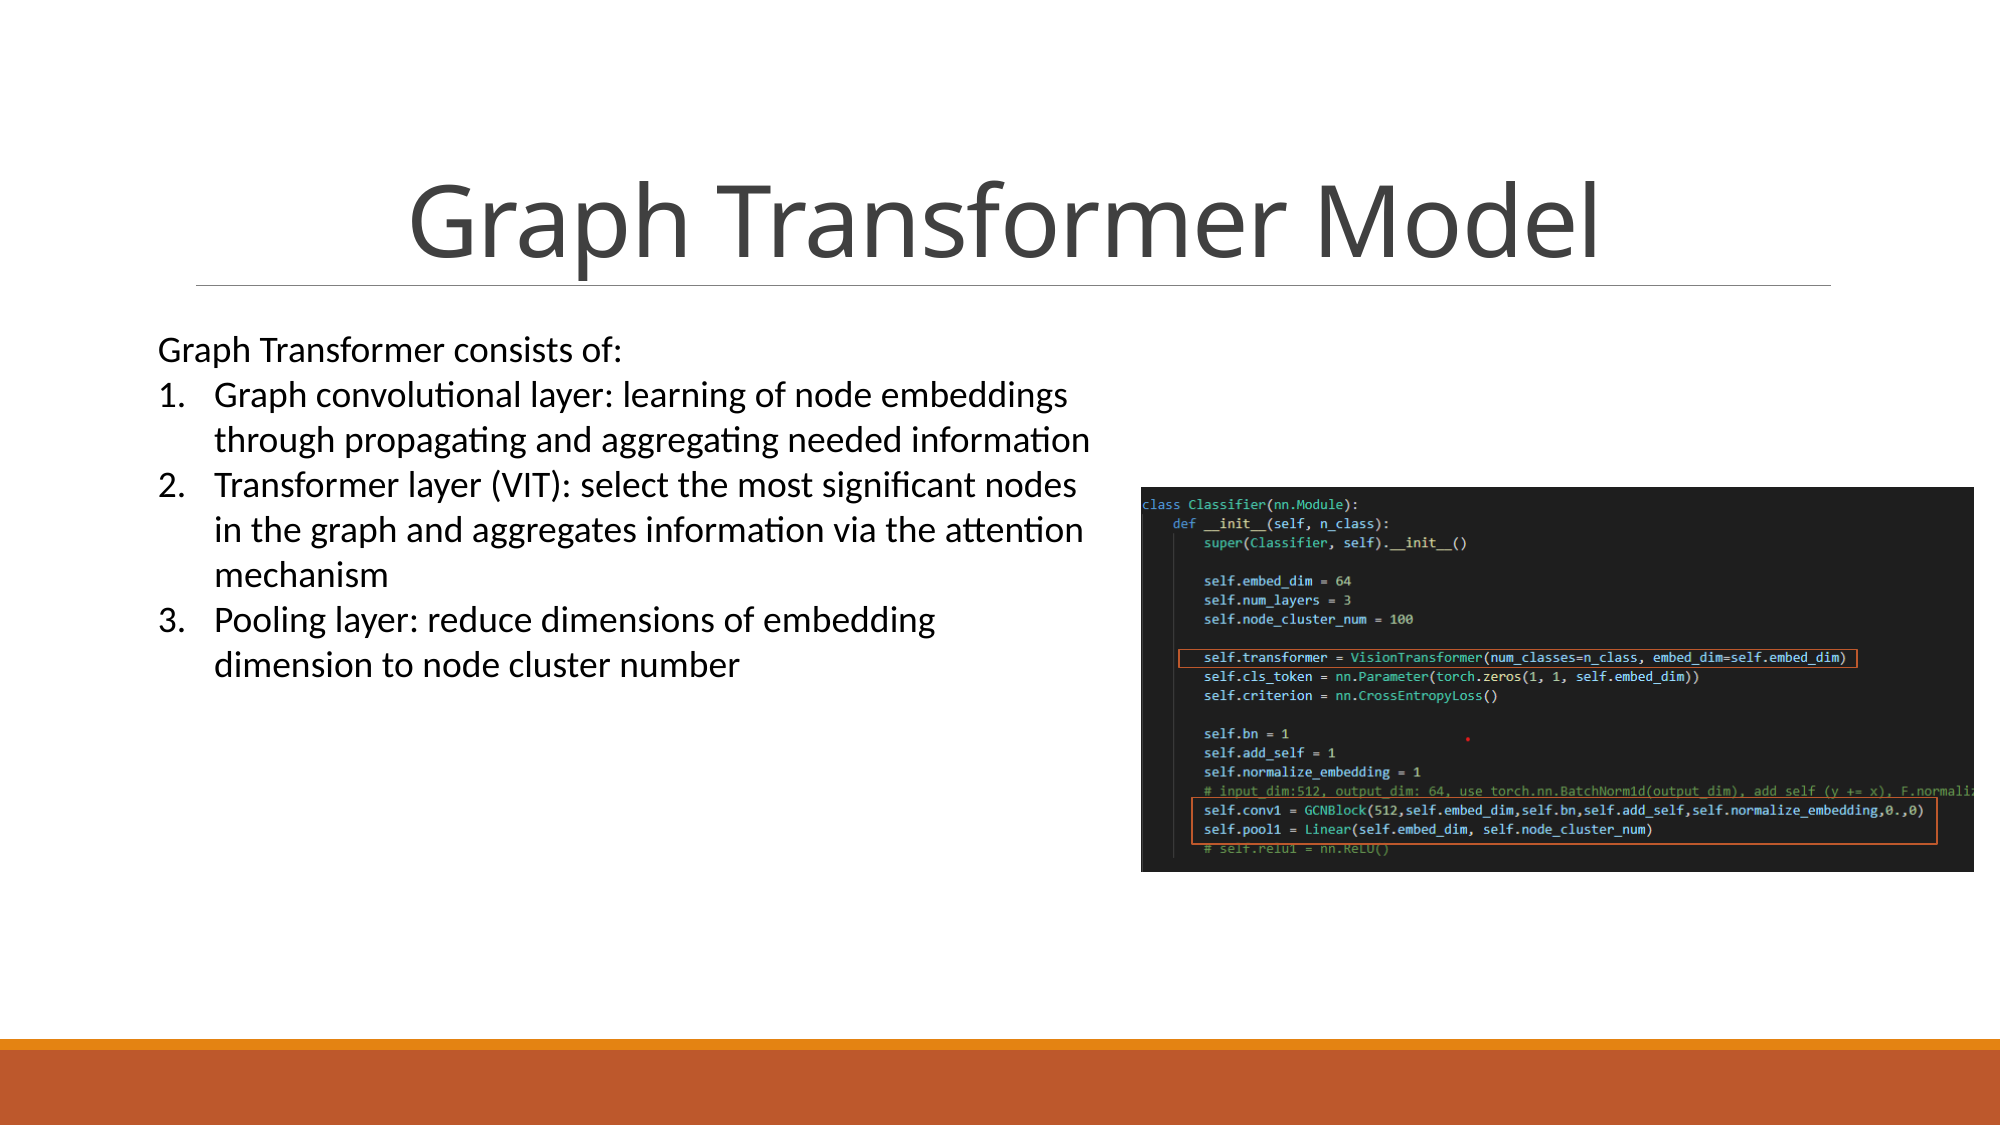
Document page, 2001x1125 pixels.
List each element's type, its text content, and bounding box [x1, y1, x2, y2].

text_box Graph Transformer consists of: Graph convolutional layer: learning of node embeddings through propagating and aggregating needed information Transformer layer (VIT): select the most significant nodes in the graph and aggregates information via the attention mechanism Pooling layer: reduce dimensions of embedding dimension to node cluster number [143, 317, 1110, 693]
title Graph Transformer Model [180, 47, 1830, 285]
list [1141, 486, 1975, 873]
